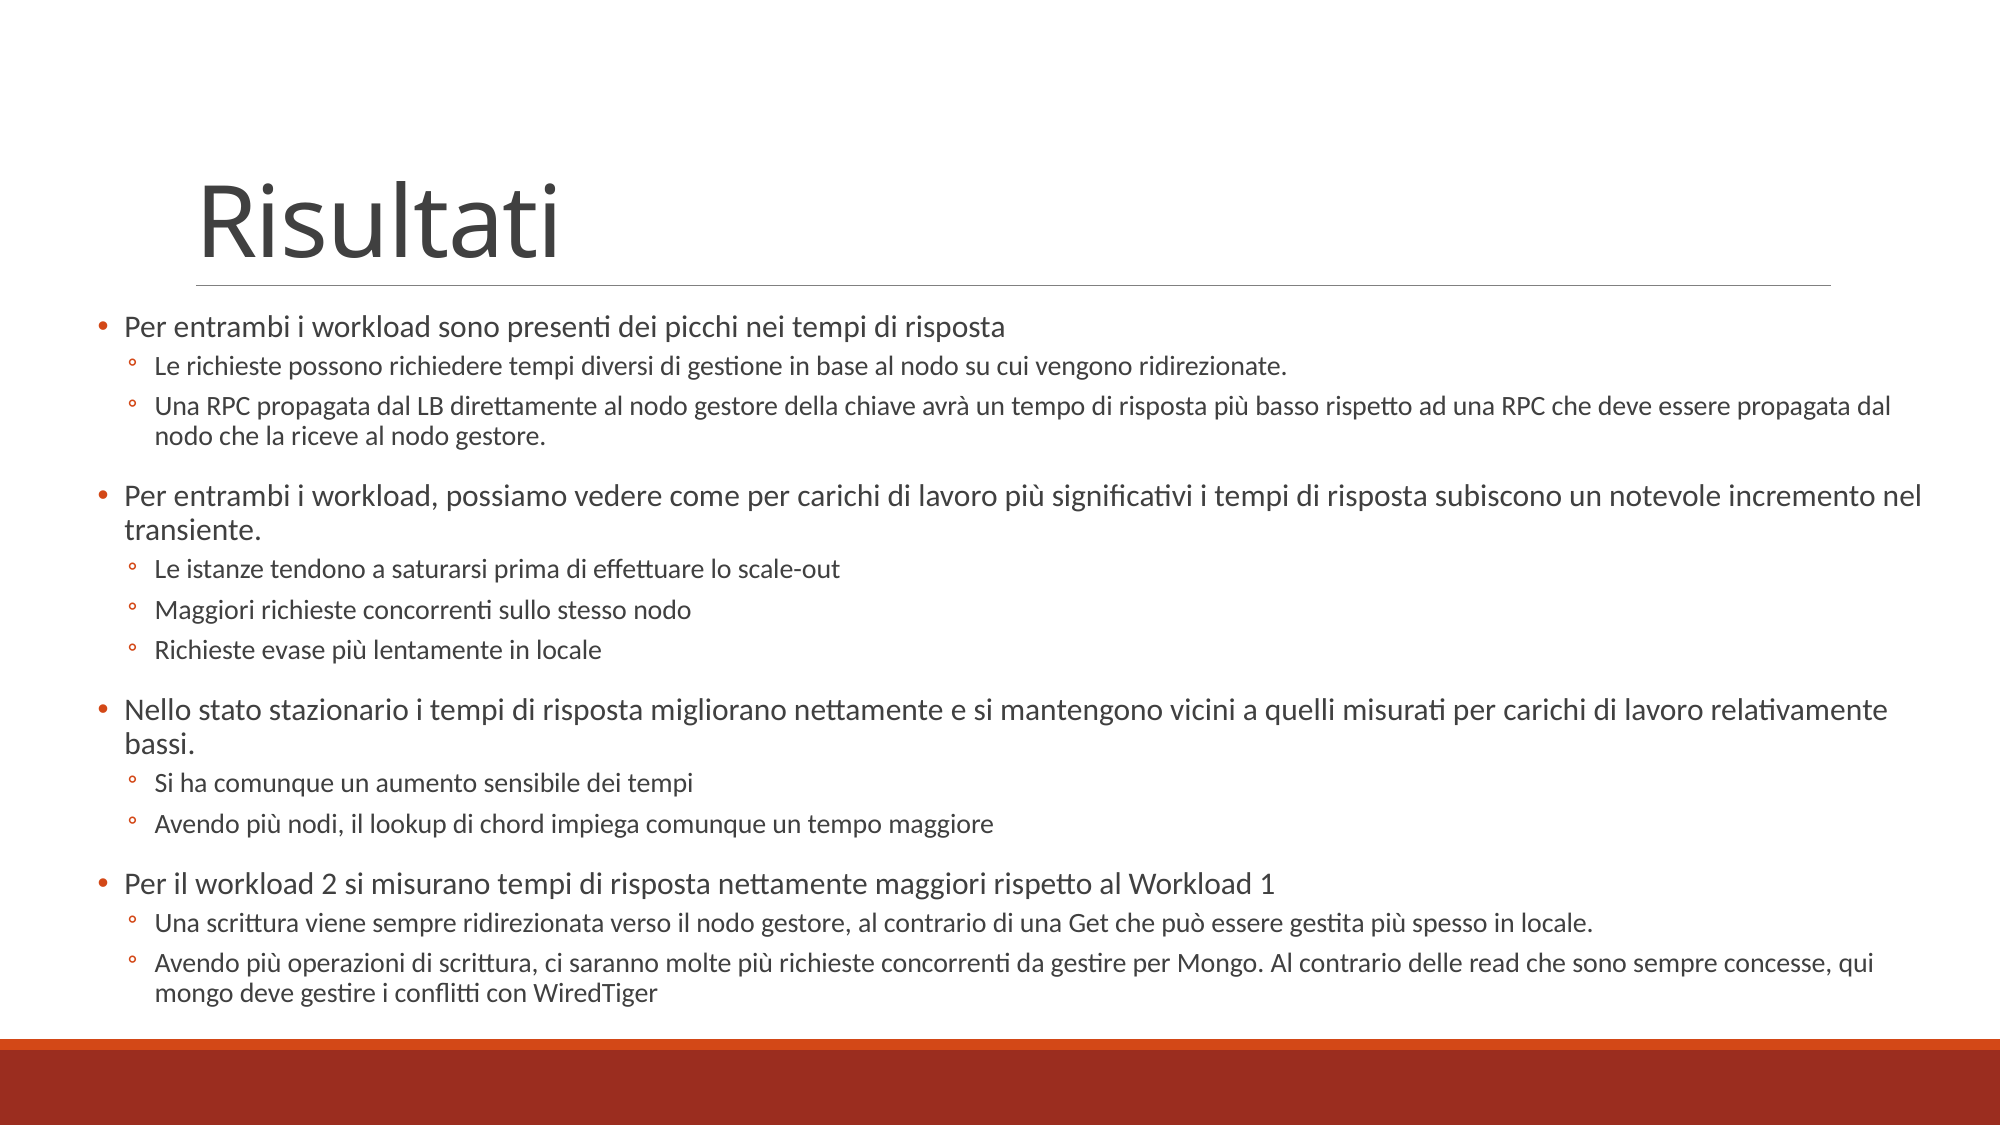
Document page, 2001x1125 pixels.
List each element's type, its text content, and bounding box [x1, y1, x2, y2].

title Risultati [180, 47, 1830, 285]
list Per entrambi i workload sono presenti dei picchi nei tempi di risposta Le richieste possono richiedere tempi diversi di gestione in base al nodo su cui vengono ridirezionate. Una RPC propagata dal LB direttamente al nodo gestore della chiave avrà un tempo di risposta più basso rispetto ad una RPC che deve essere propagata dal nodo che la riceve al nodo gestore. Per entrambi i workload, possiamo vedere come per carichi di lavoro più significativi i tempi di risposta subiscono un notevole incremento nel transiente. Le istanze tendono a saturarsi prima di effettuare lo scale-out Maggiori richieste concorrenti sullo stesso nodo Richieste evase più lentamente in locale Nello stato stazionario i tempi di risposta migliorano nettamente e si mantengono vicini a quelli misurati per carichi di lavoro relativamente bassi. Si ha comunque un aumento sensibile dei tempi Avendo più nodi, il lookup di chord impiega comunque un tempo maggiore Per il workload 2 si misurano tempi di risposta nettamente maggiori rispetto al Workload 1 Una scrittura viene sempre ridirezionata verso il nodo gestore, al contrario di una Get che può essere gestita più spesso in locale. Avendo più operazioni di scrittura, ci saranno molte più richieste concorrenti da gestire per Mongo. Al contrario delle read che sono sempre concesse, qui mongo deve gestire i conflitti con WiredTiger [97, 302, 1925, 1017]
